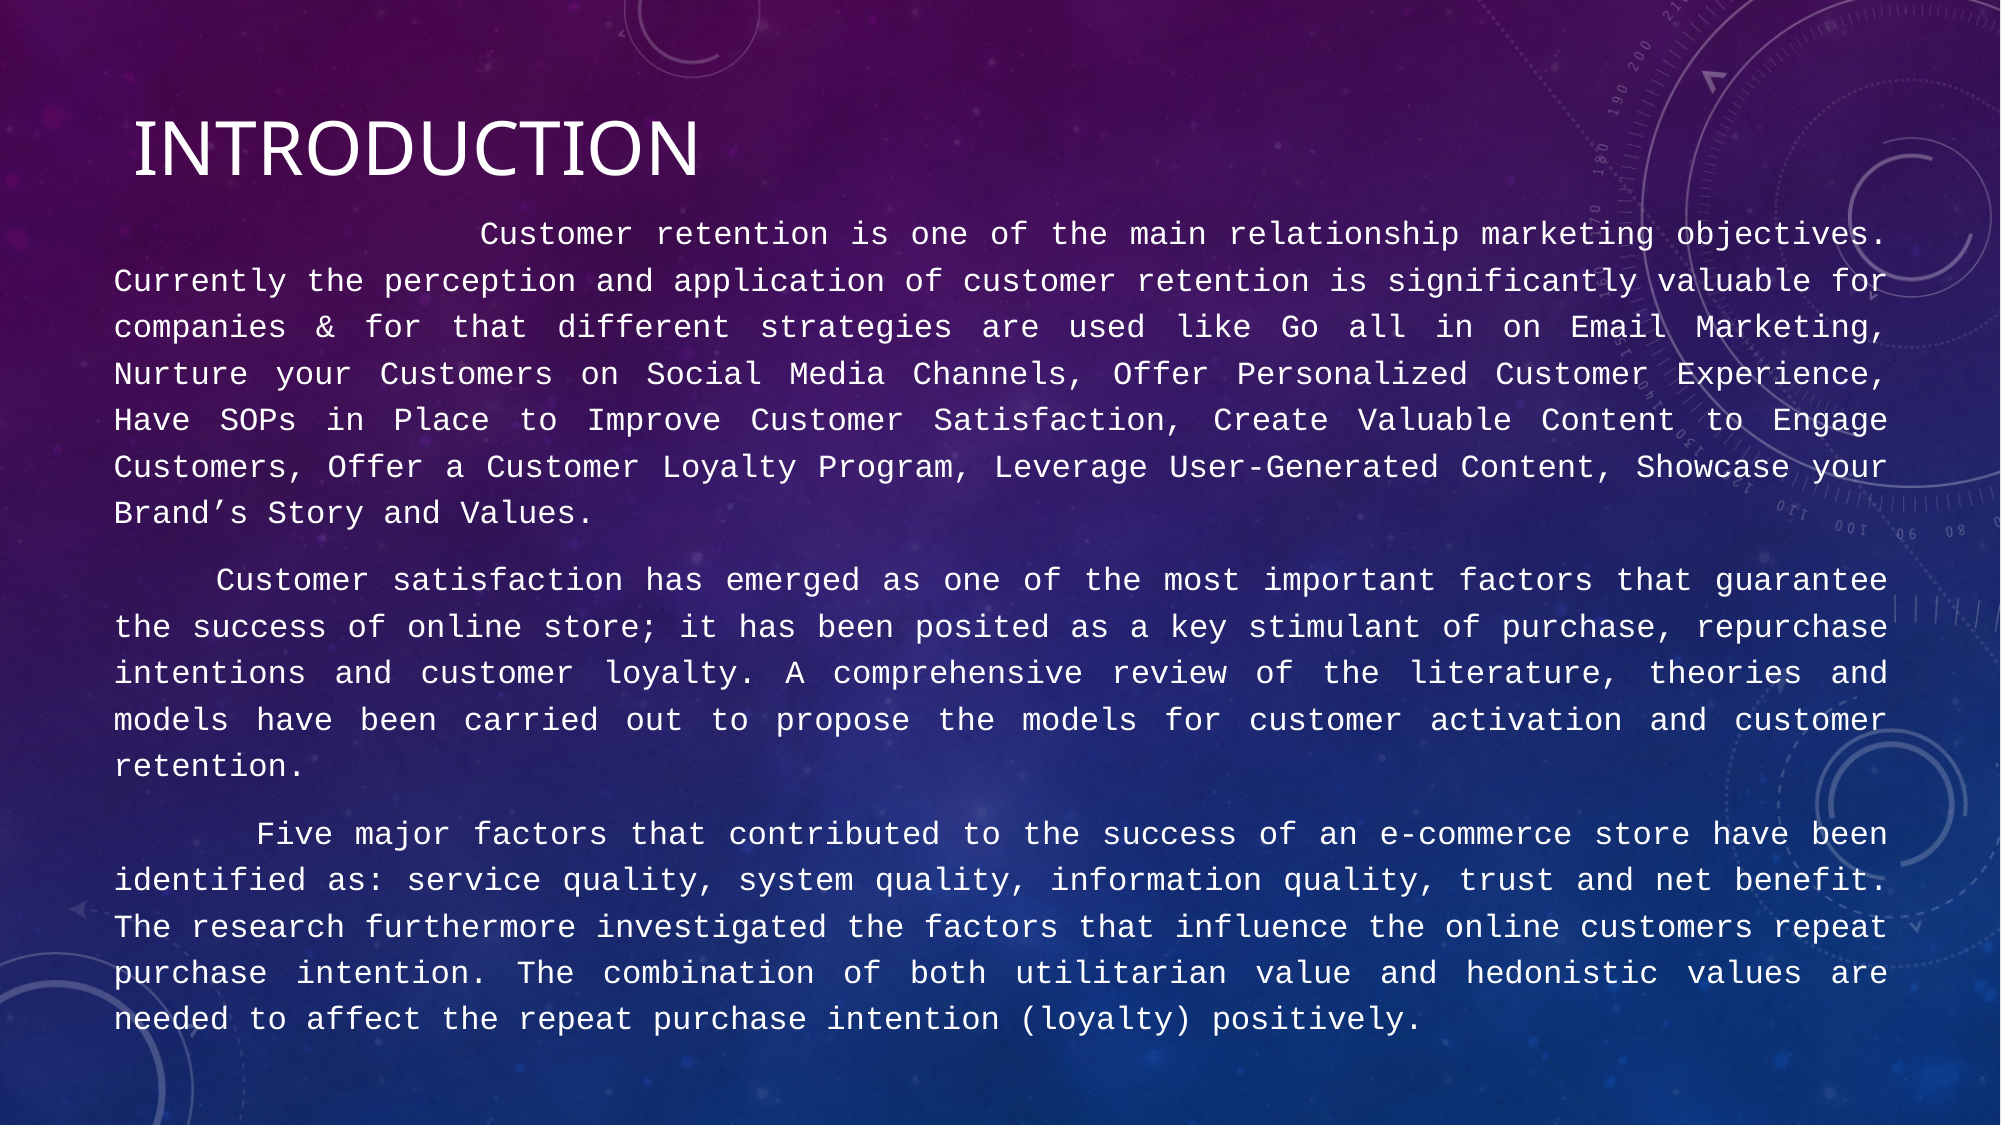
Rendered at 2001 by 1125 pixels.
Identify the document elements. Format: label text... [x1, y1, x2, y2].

title Introduction [118, 54, 1781, 197]
list Customer retention is one of the main relationship marketing objectives. Currently the perception and application of customer retention is significantly valuable for companies & for that different strategies are used like Go all in on Email Marketing, Nurture your Customers on Social Media Channels, Offer Personalized Customer Experience, Have SOPs in Place to Improve Customer Satisfaction, Create Valuable Content to Engage Customers, Offer a Customer Loyalty Program, Leverage User-Generated Content, Showcase your Brand’s Story and Values. Customer satisfaction has emerged as one of the most important factors that guarantee the success of online store; it has been posited as a key stimulant of purchase, repurchase intentions and customer loyalty. A comprehensive review of the literature, theories and models have been carried out to propose the models for customer activation and customer retention. Five major factors that contributed to the success of an e-commerce store have been identified as: service quality, system quality, information quality, trust and net benefit. The research furthermore investigated the factors that influence the online customers repeat purchase intention. The combination of both utilitarian value and hedonistic values are needed to affect the repeat purchase intention (loyalty) positively. [98, 197, 1903, 993]
picture [0, 0, 2001, 1125]
